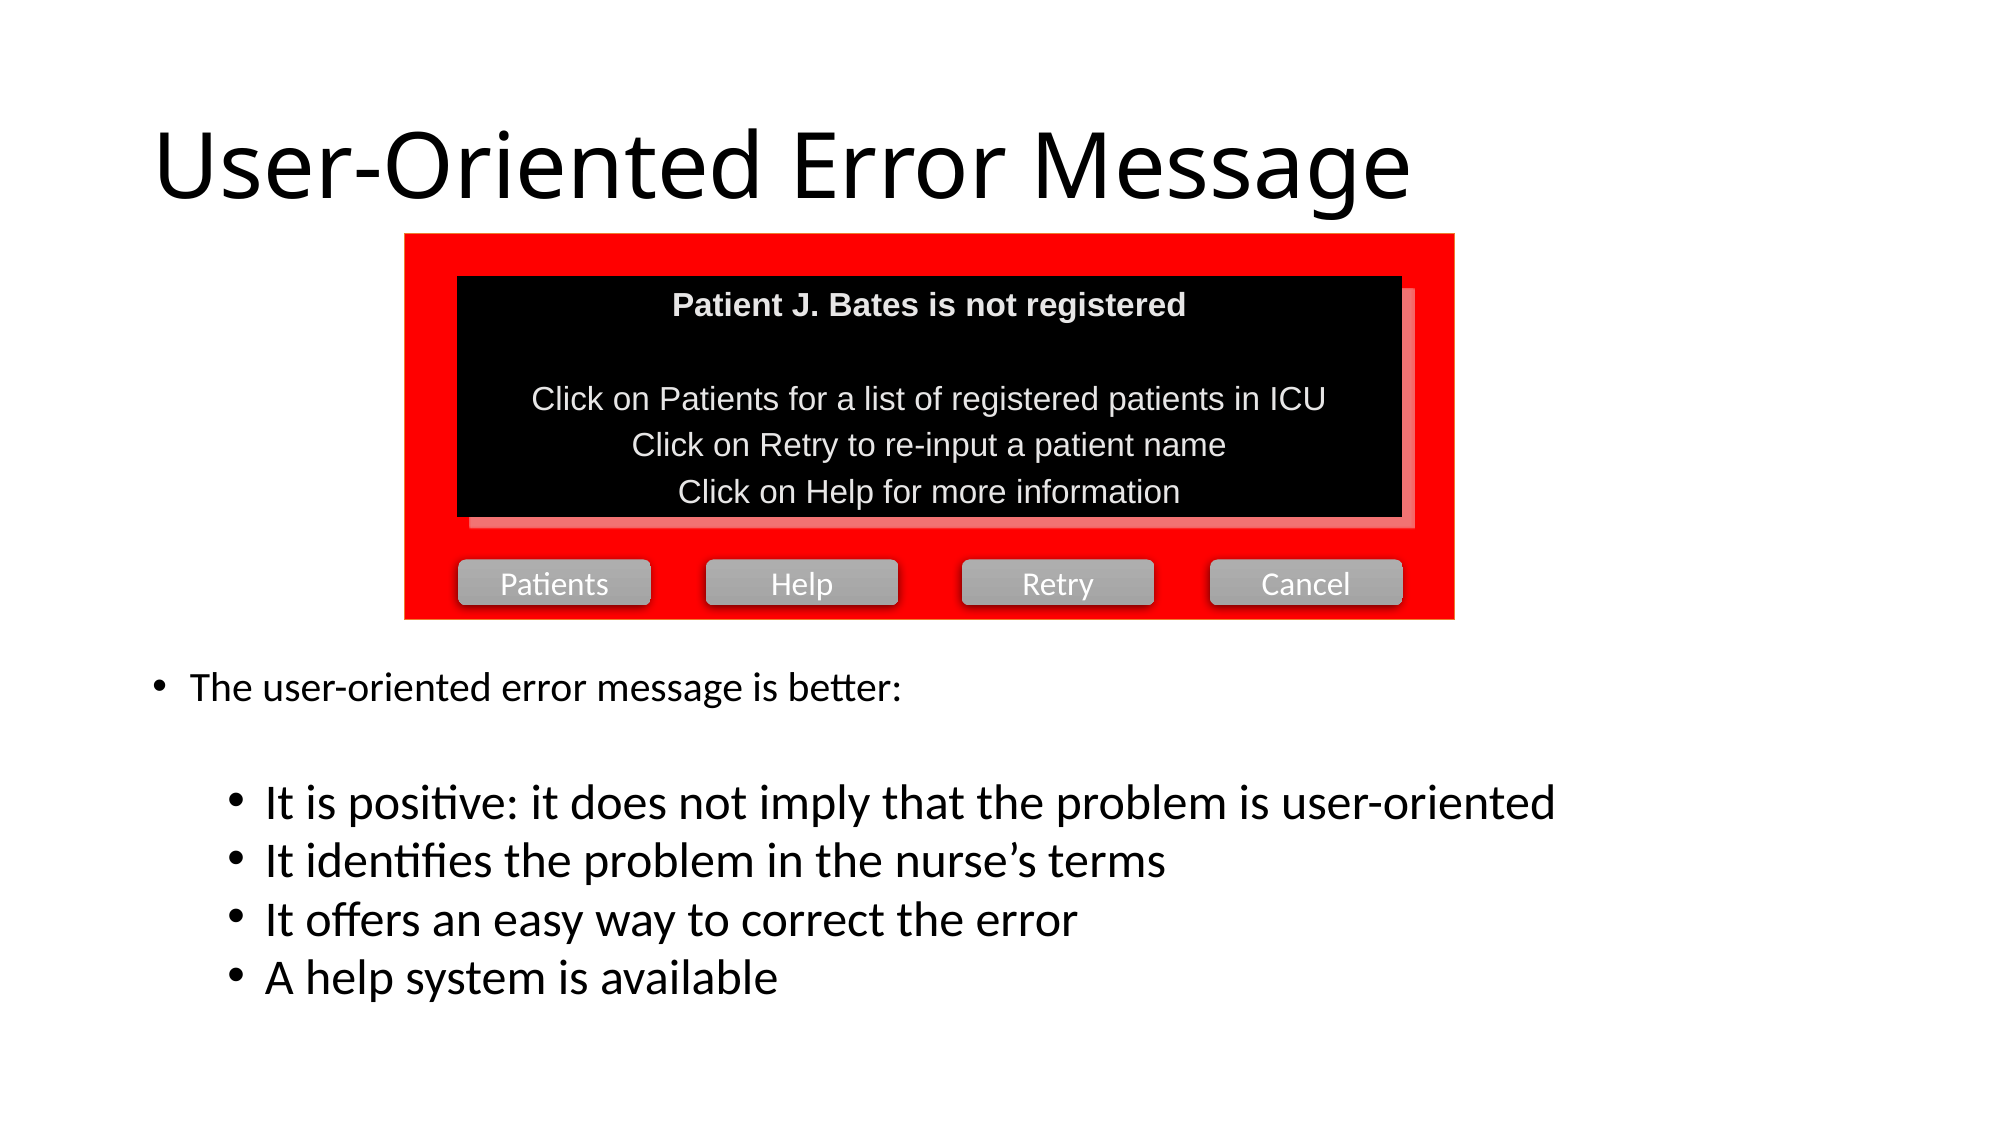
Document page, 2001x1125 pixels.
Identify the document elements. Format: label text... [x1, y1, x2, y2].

title User-Oriented Error Message [137, 59, 1863, 278]
list The user-oriented error message is better: It is positive: it does not imply that the problem is user-oriented It identifies the problem in the nurse’s terms It offers an easy way to correct the error A help system is available [137, 662, 1863, 1125]
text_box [404, 233, 1455, 620]
